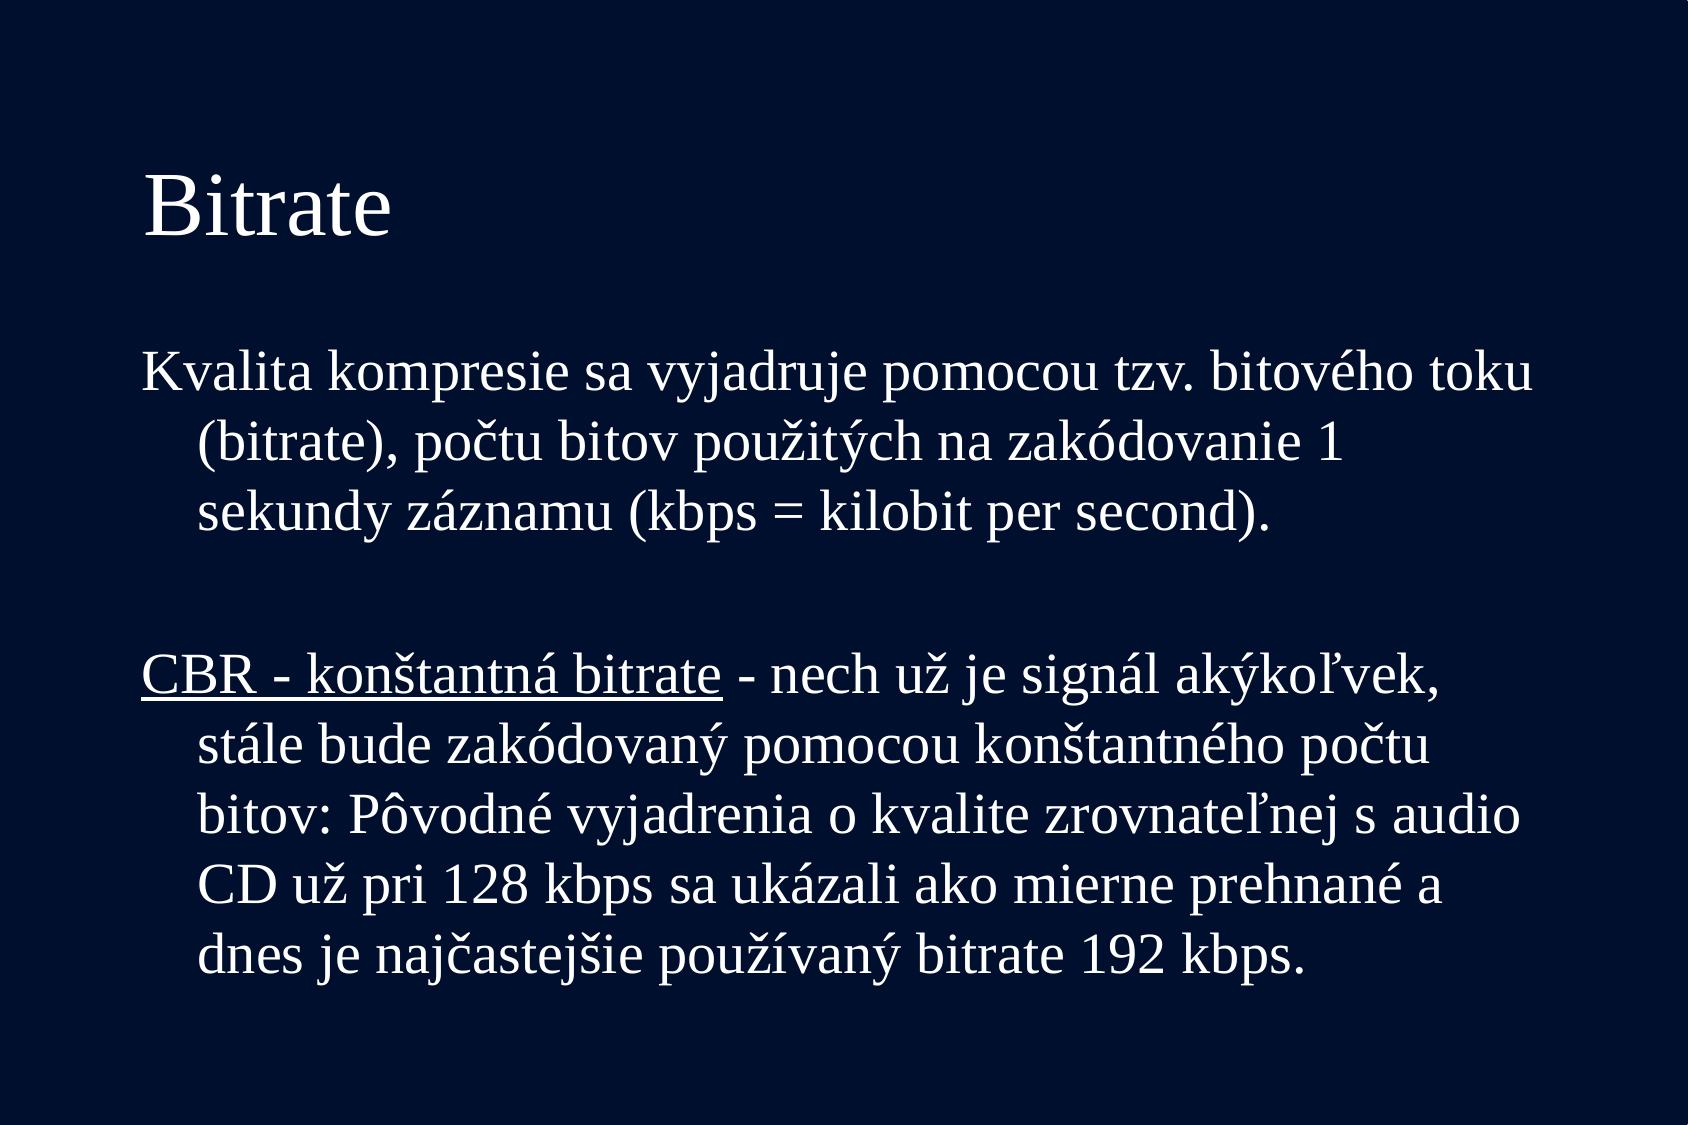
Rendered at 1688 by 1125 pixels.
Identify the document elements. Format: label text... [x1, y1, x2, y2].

title Bitrate [128, 104, 1564, 294]
list Kvalita kompresie sa vyjadruje pomocou tzv. bitového toku (bitrate), počtu bitov použitých na zakódovanie 1 sekundy záznamu (kbps = kilobit per second). CBR - konštantná bitrate - nech už je signál akýkoľvek, stále bude zakódovaný pomocou konštantného počtu bitov: Pôvodné vyjadrenia o kvalite zrovnateľnej s audio CD už pri 128 kbps sa ukázali ako mierne prehnané a dnes je najčastejšie používaný bitrate 192 kbps. [126, 324, 1561, 1000]
